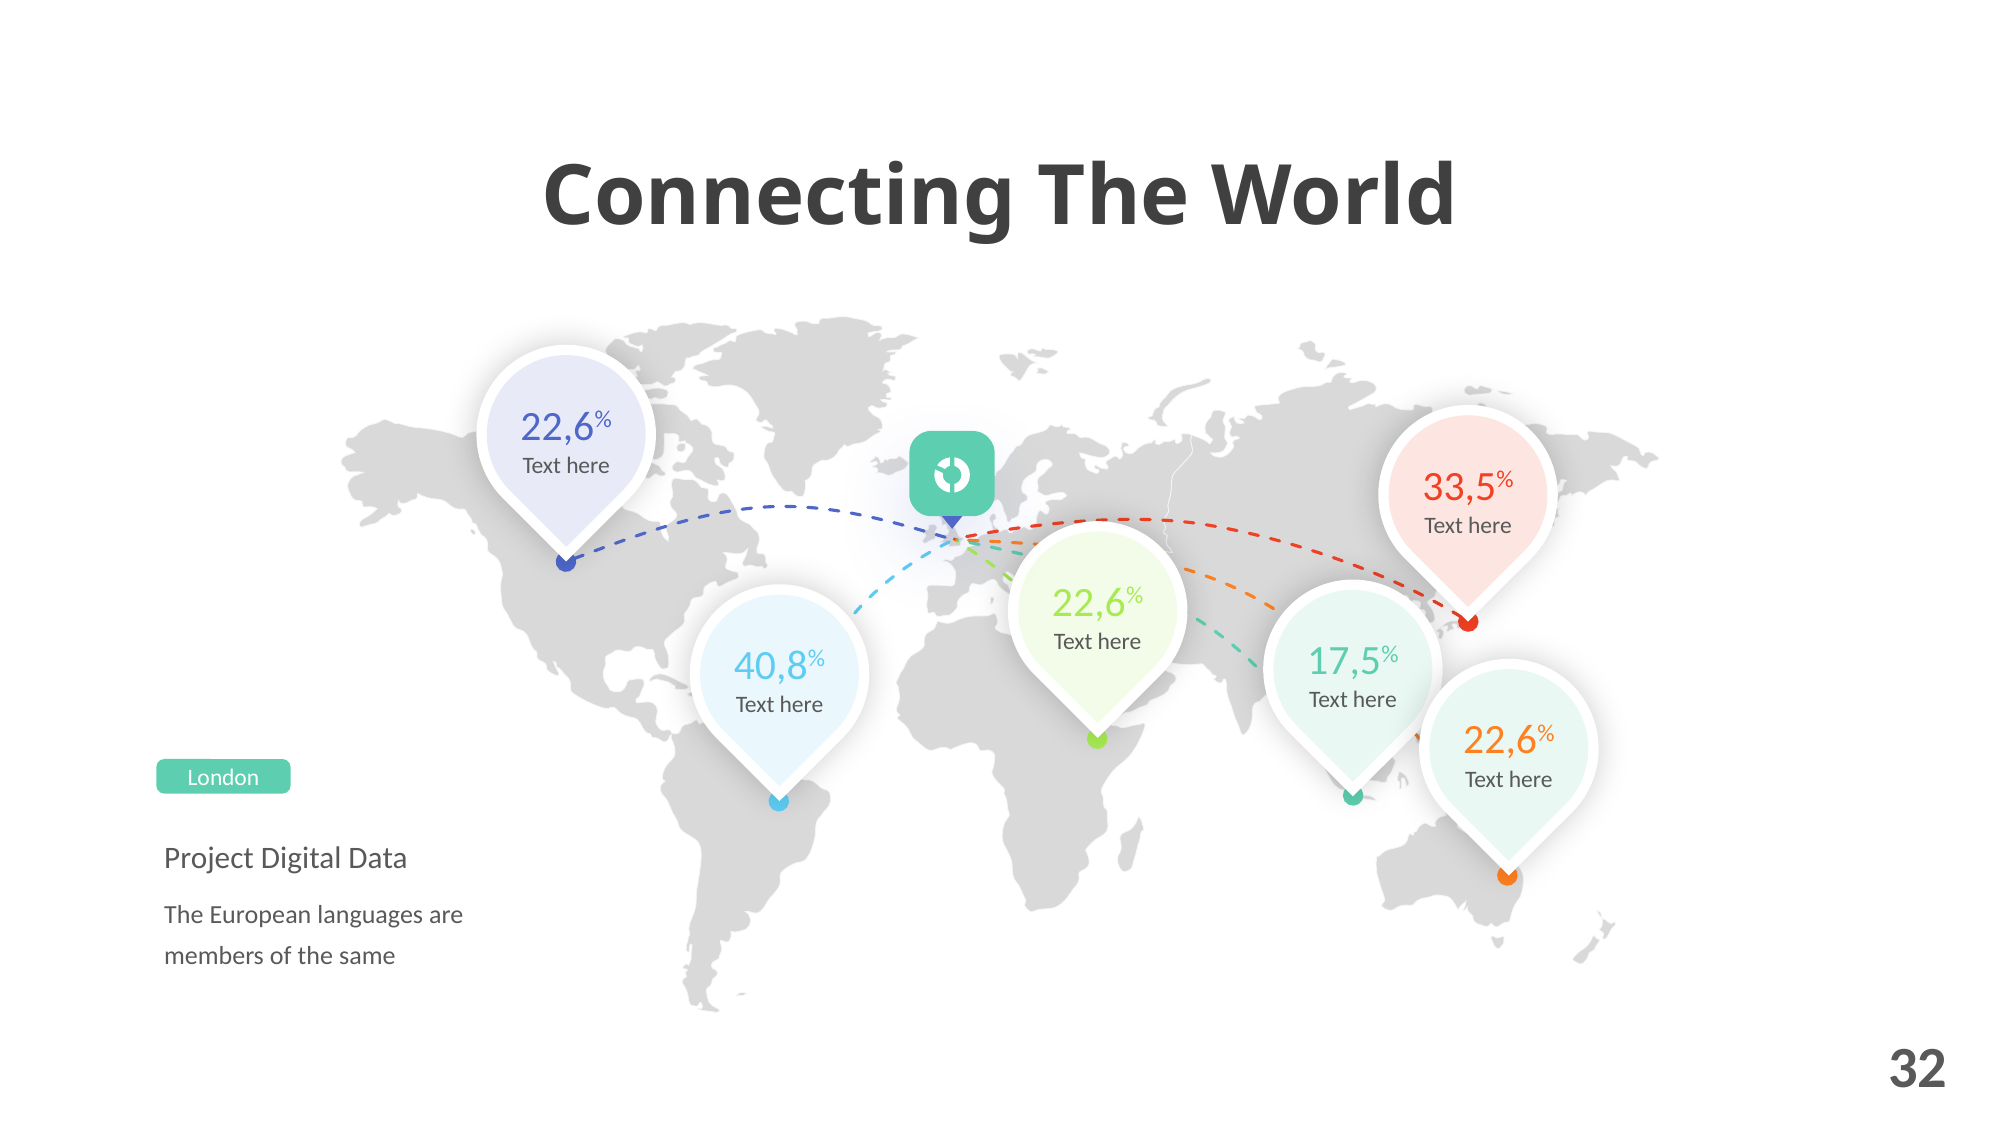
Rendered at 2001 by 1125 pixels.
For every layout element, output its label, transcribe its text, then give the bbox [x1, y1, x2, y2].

text_box London [155, 757, 292, 795]
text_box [1263, 579, 1443, 760]
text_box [476, 344, 656, 525]
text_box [1419, 658, 1599, 839]
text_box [1007, 521, 1188, 701]
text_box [689, 584, 870, 764]
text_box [1378, 404, 1558, 585]
text_box Connecting The World [242, 123, 1758, 249]
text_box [340, 315, 1660, 1014]
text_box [909, 430, 995, 529]
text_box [149, 822, 563, 975]
